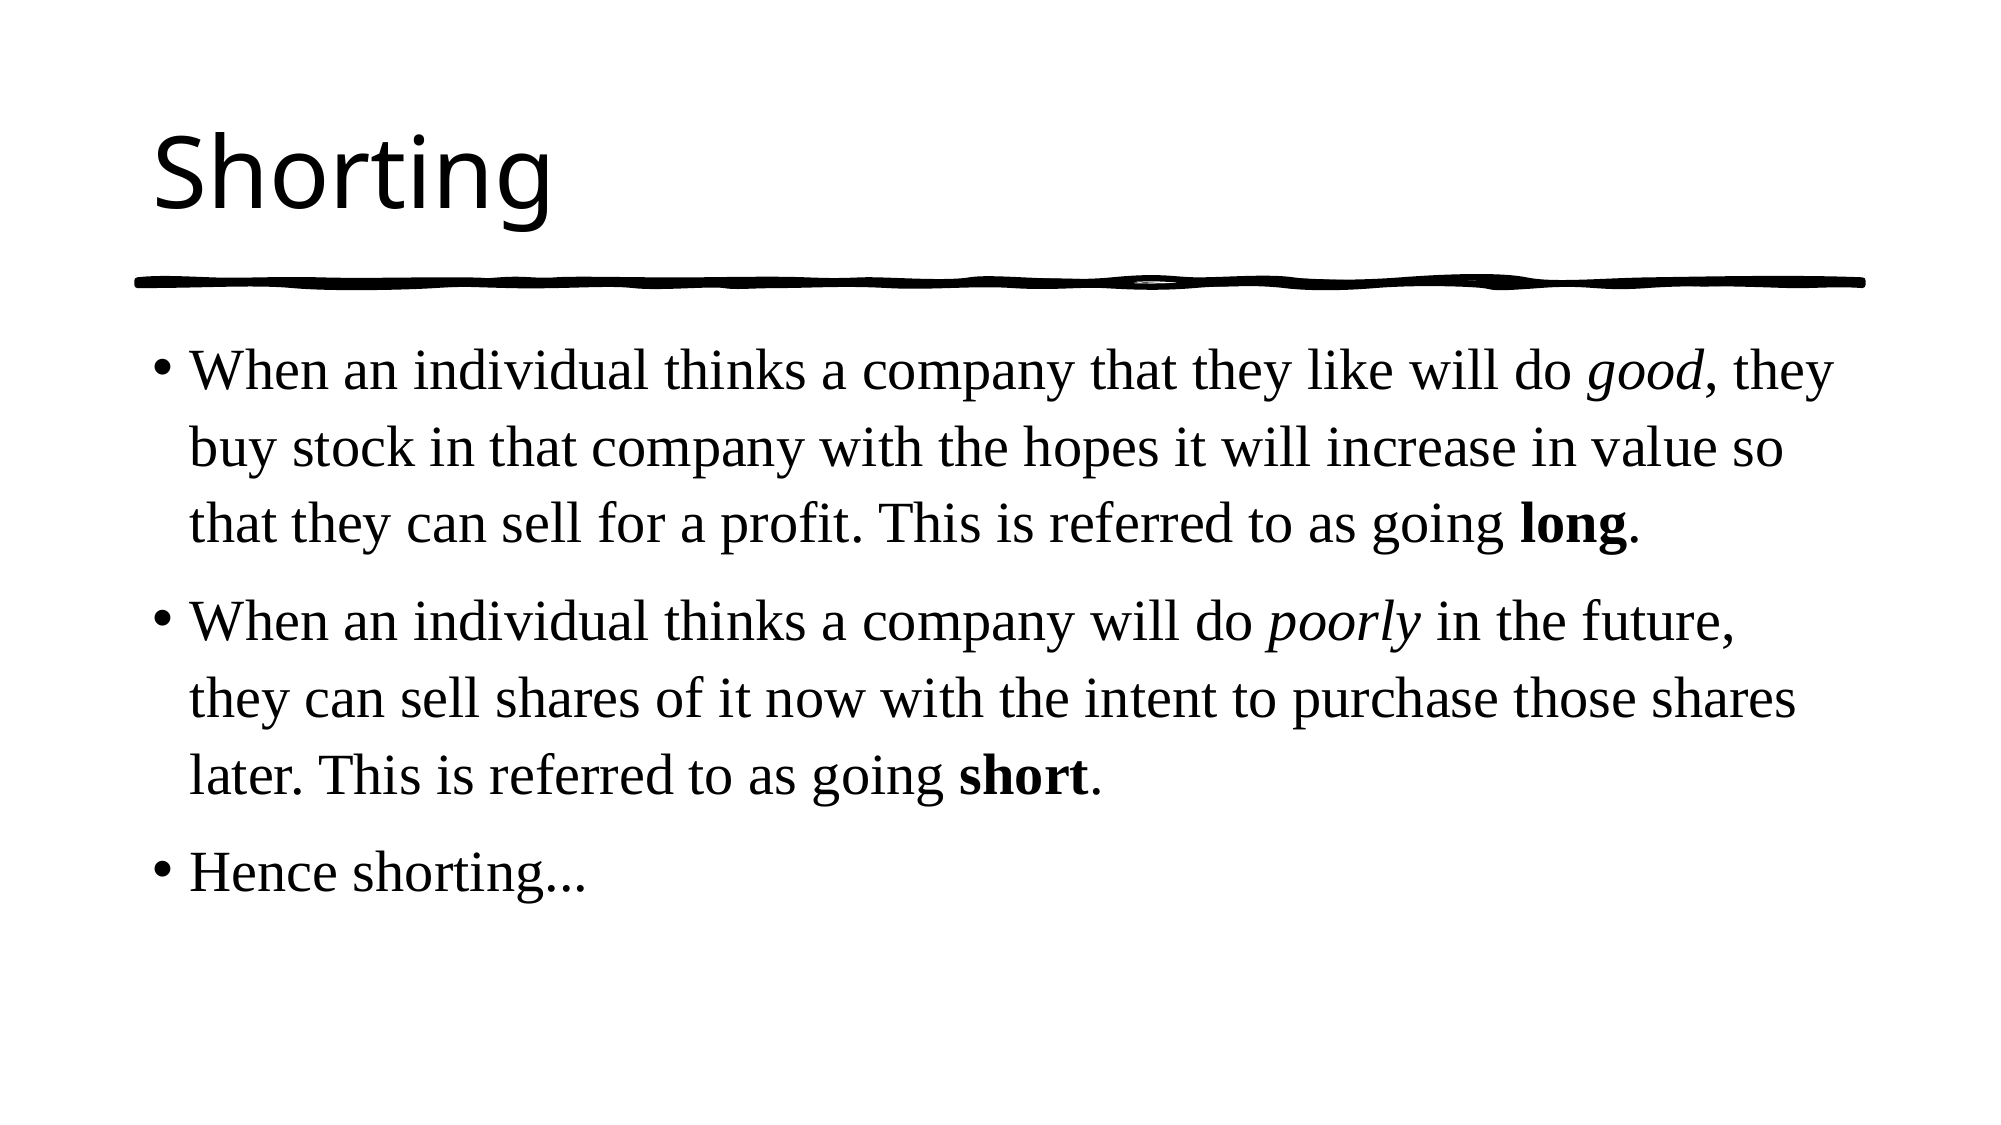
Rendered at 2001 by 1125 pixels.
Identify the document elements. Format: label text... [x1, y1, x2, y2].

list When an individual thinks a company that they like will do good, they buy stock in that company with the hopes it will increase in value so that they can sell for a profit. This is referred to as going long. When an individual thinks a company will do poorly in the future, they can sell shares of it now with the intent to purchase those shares later. This is referred to as going short. Hence shorting... [137, 316, 1863, 1014]
title Shorting [137, 59, 1863, 278]
